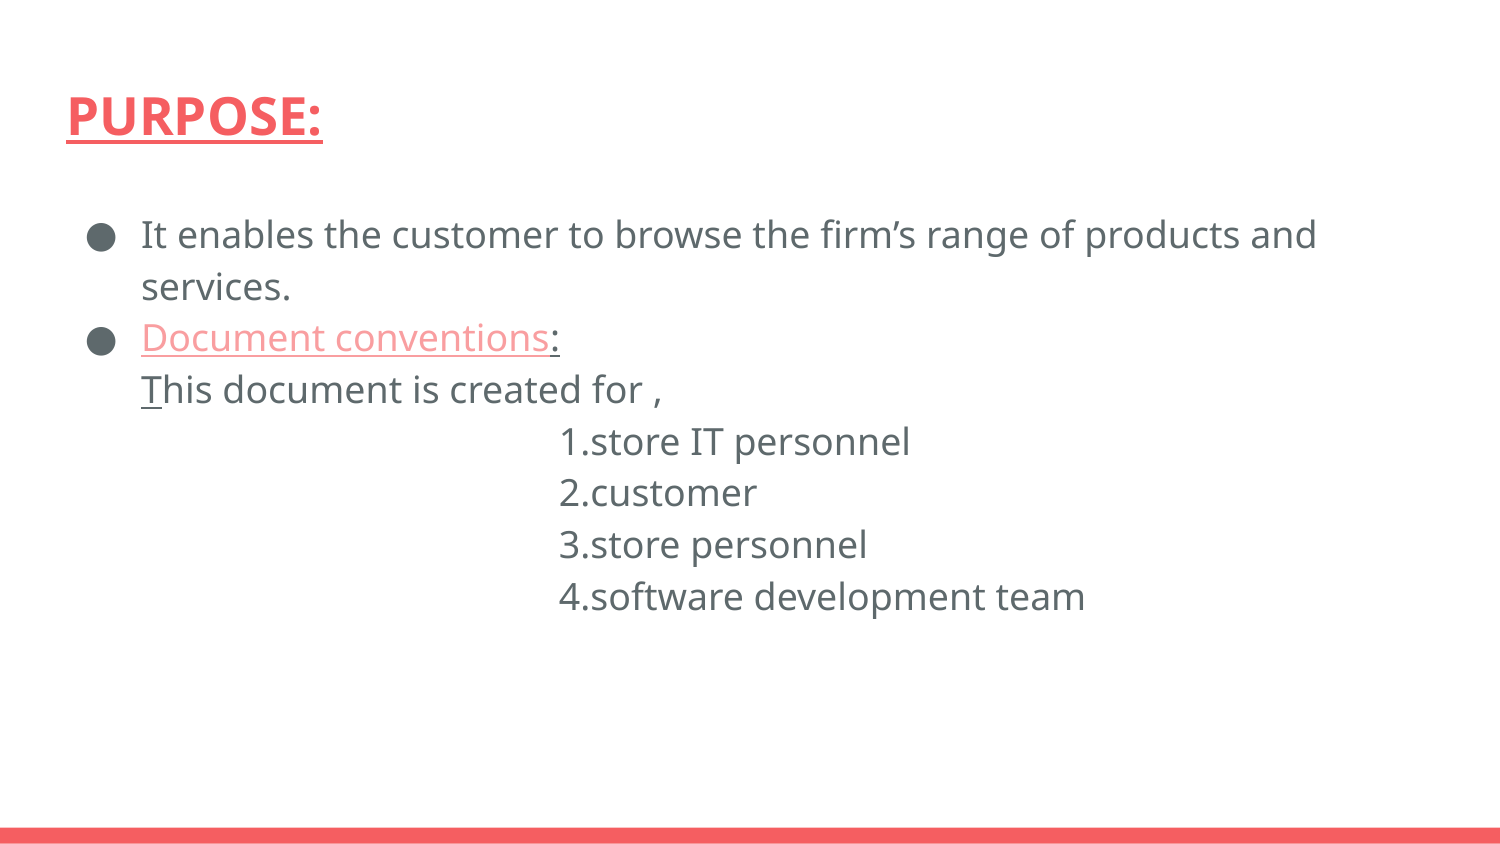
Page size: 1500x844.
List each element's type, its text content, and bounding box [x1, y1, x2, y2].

list It enables the customer to browse the firm’s range of products and services. Document conventions: This document is created for , 1.store IT personnel 2.customer 3.store personnel 4.software development team [51, 189, 1449, 750]
title PURPOSE: [51, 64, 1449, 167]
